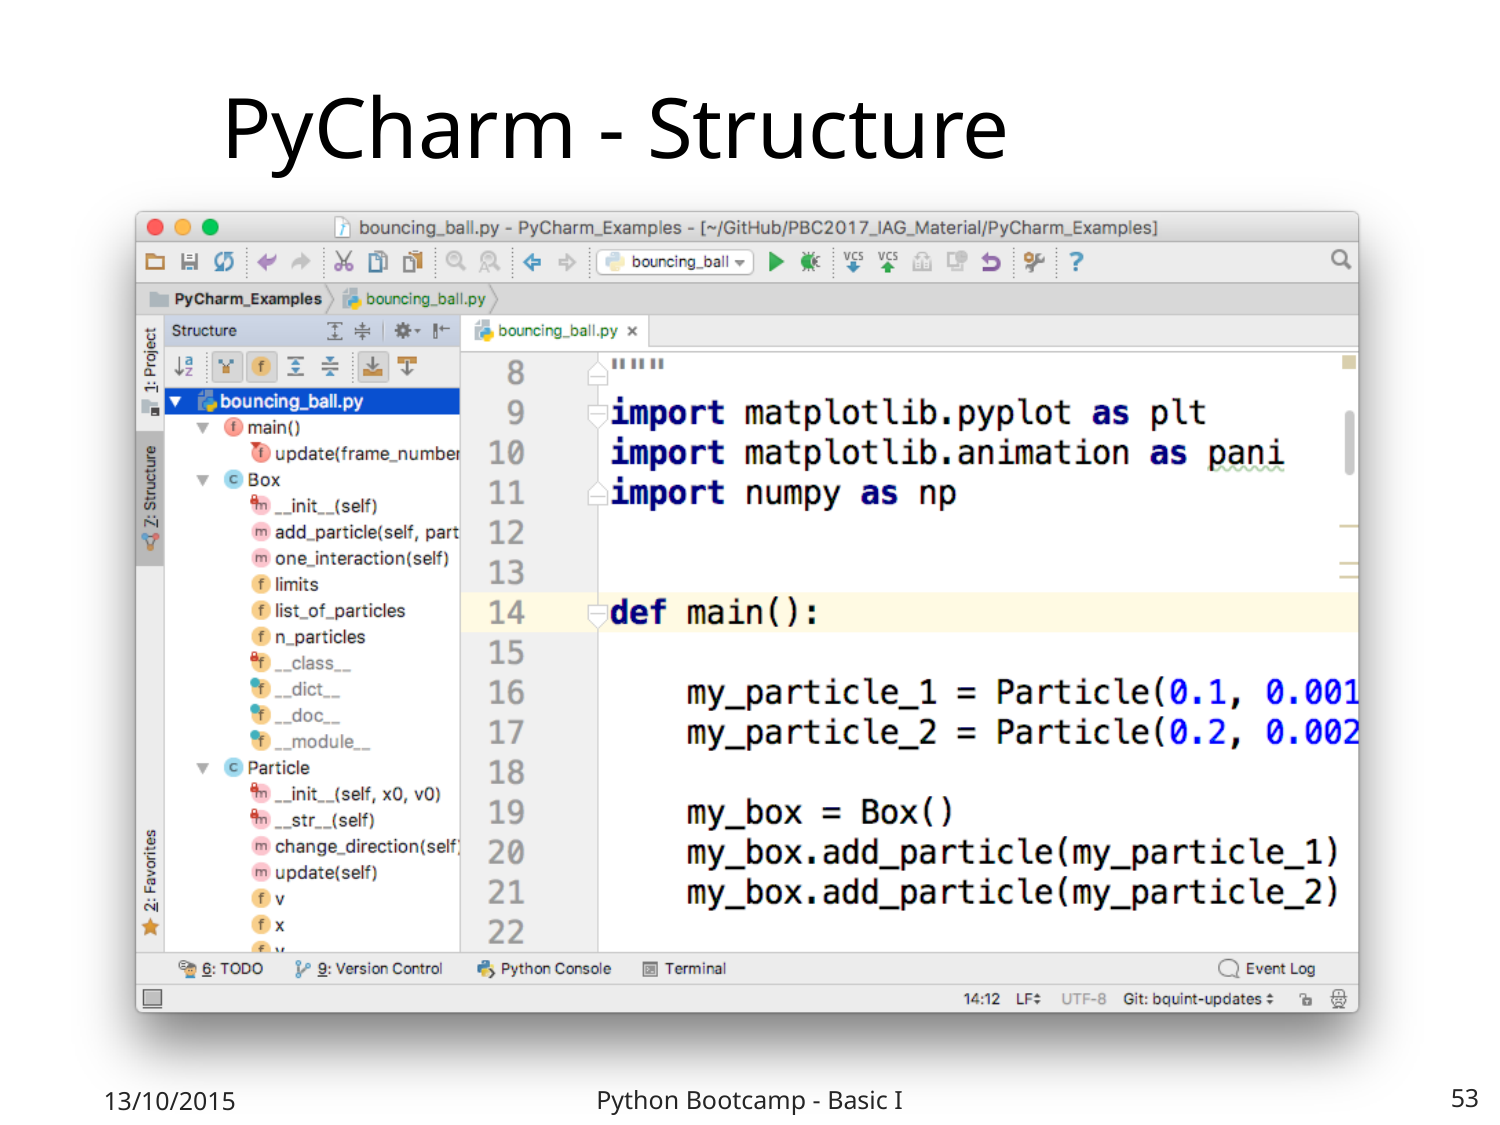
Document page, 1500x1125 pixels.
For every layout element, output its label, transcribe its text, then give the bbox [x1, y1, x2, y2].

title PyCharm - Structure [206, 66, 1425, 167]
picture [59, 168, 1437, 1123]
slide_number 53 [1440, 1069, 1495, 1125]
